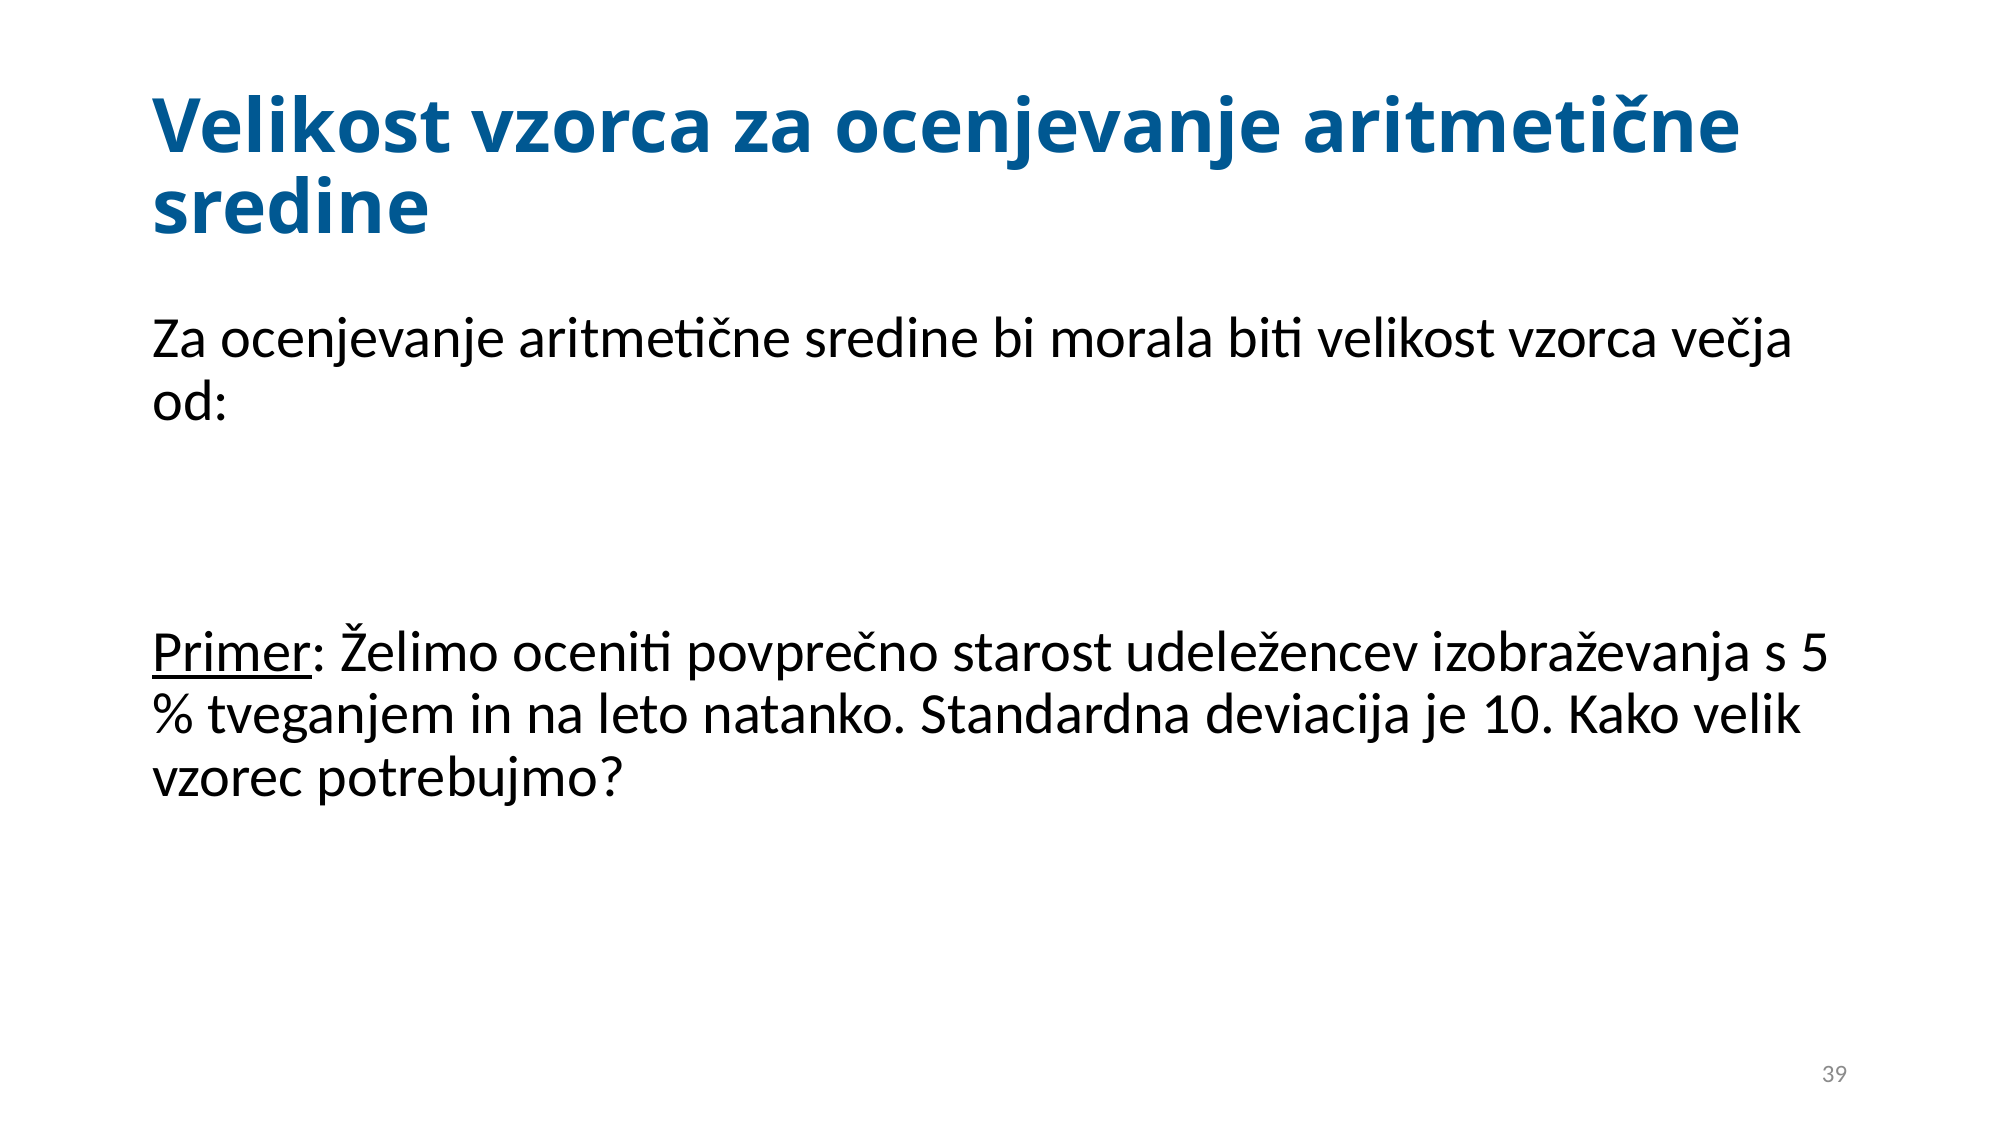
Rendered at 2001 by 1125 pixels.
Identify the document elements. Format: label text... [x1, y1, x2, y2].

slide_number 39 [1412, 1042, 1863, 1103]
title Velikost vzorca za ocenjevanje aritmetične sredine [137, 59, 1863, 278]
